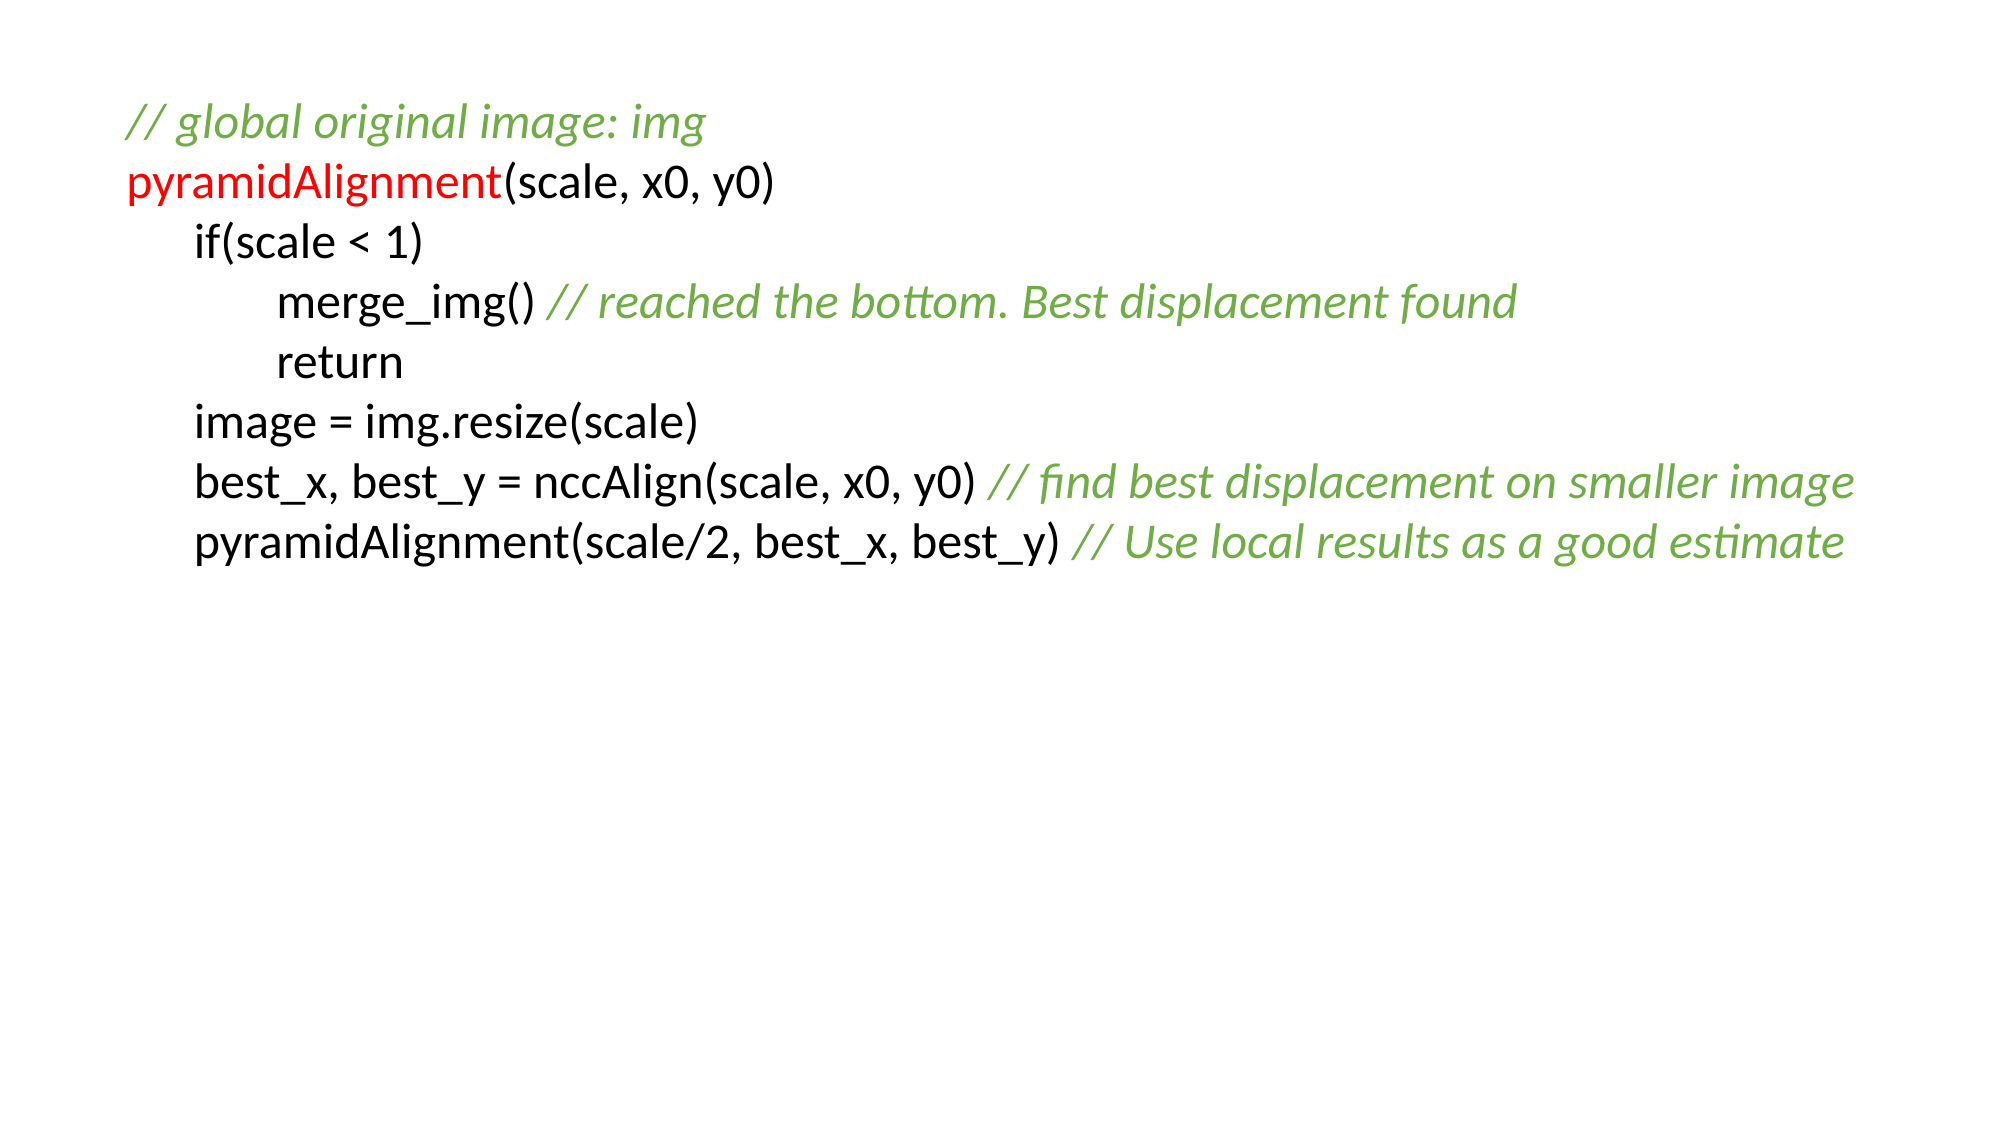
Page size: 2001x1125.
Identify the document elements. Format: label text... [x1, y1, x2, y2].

text_box // global original image: img pyramidAlignment(scale, x0, y0) if(scale < 1) merge_img() // reached the bottom. Best displacement found return image = img.resize(scale) best_x, best_y = nccAlign(scale, x0, y0) // find best displacement on smaller image pyramidAlignment(scale/2, best_x, best_y) // Use local results as a good estimate [111, 80, 1871, 756]
